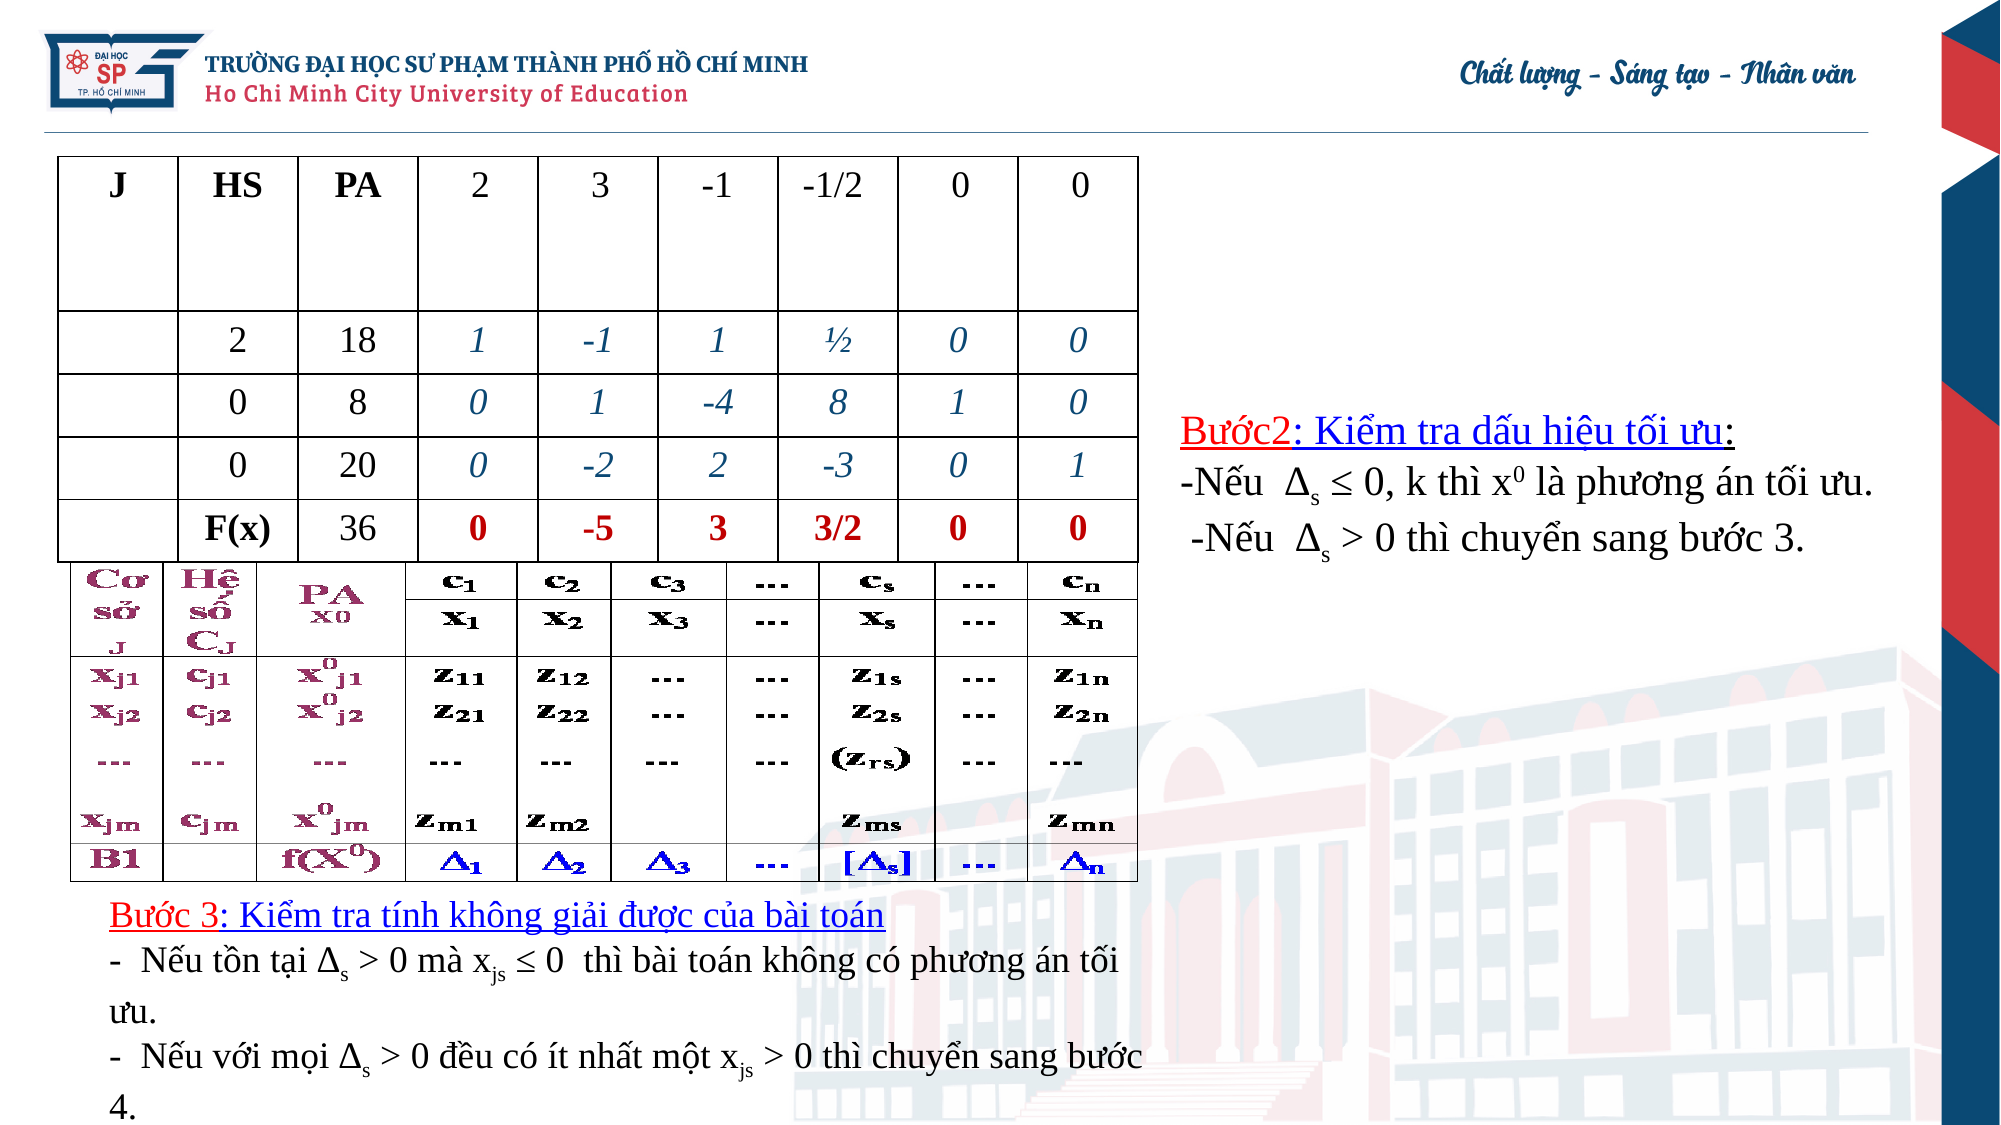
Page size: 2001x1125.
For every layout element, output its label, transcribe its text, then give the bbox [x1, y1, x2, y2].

picture [0, 0, 2000, 1125]
text_box Bước2: Kiểm tra dấu hiệu tối ưu: -Nếu ∆s ≤ 0, k thì x0 là phương án tối ưu. -Nếu ∆s > 0 thì chuyển sang bước 3. [1165, 395, 2000, 575]
text_box Bước 3: Kiểm tra tính không giải được của bài toán - Nếu tồn tại ∆s > 0 mà xjs ≤ 0 thì bài toán không có phương án tối ưu. - Nếu với mọi ∆s > 0 đều có ít nhất một xjs > 0 thì chuyển sang bước 4. [94, 882, 1178, 1125]
